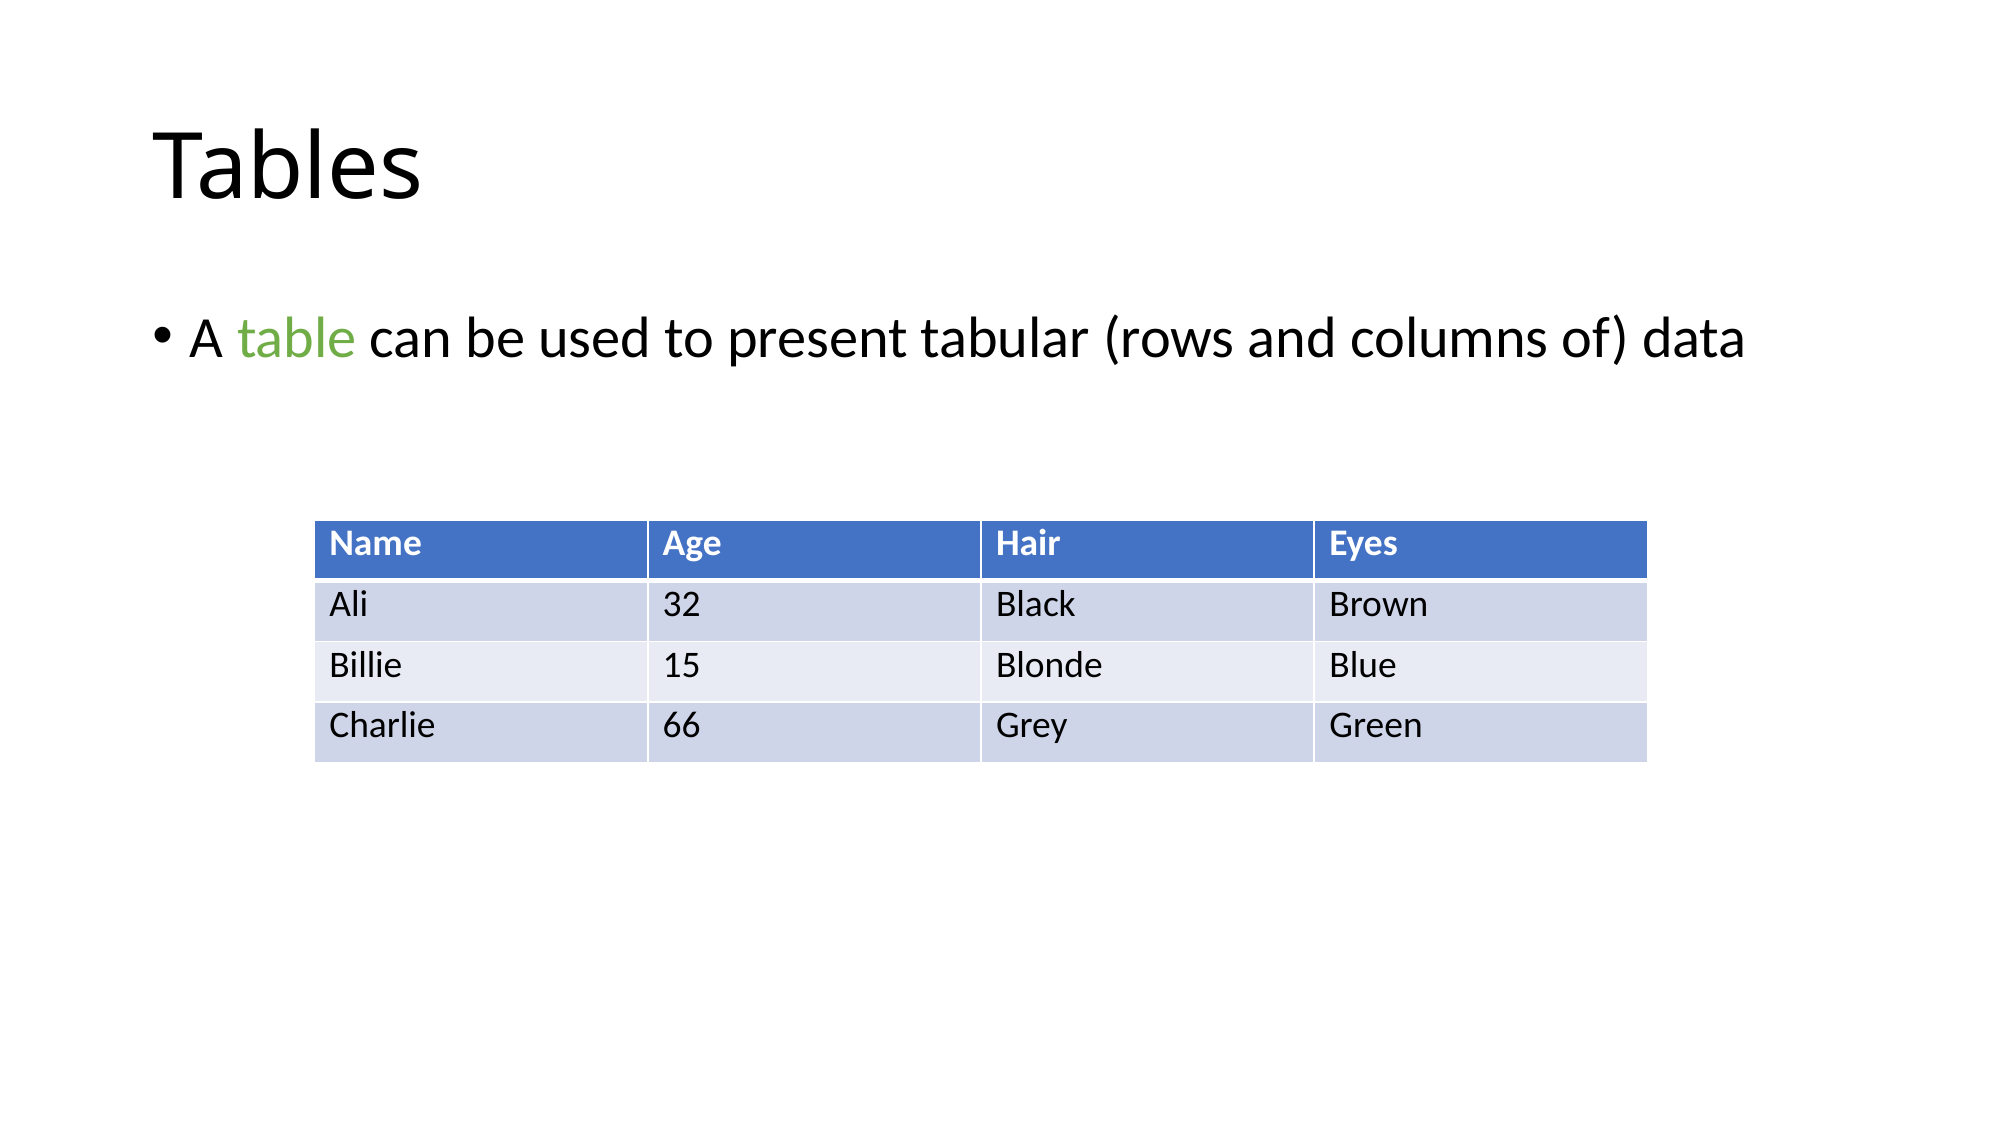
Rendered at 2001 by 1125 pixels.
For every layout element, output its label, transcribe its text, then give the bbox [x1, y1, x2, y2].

table_cell Charlie [315, 703, 647, 762]
table_cell Green [1315, 703, 1647, 762]
table_cell 15 [649, 642, 980, 701]
table_cell Black [982, 583, 1313, 641]
table_cell Billie [315, 642, 647, 701]
table_header Age [649, 521, 980, 578]
table_cell Ali [315, 583, 647, 641]
table_cell Blonde [982, 642, 1313, 701]
title Tables [137, 59, 1863, 278]
table_cell Blue [1315, 642, 1647, 701]
table_header Eyes [1315, 521, 1647, 578]
table_cell Brown [1315, 583, 1647, 641]
list A table can be used to present tabular (rows and columns of) data [137, 299, 1863, 1014]
table_cell 32 [649, 583, 980, 641]
table_cell 66 [649, 703, 980, 762]
table_header Name [315, 521, 647, 578]
table_cell Grey [982, 703, 1313, 762]
table_header Hair [982, 521, 1313, 578]
